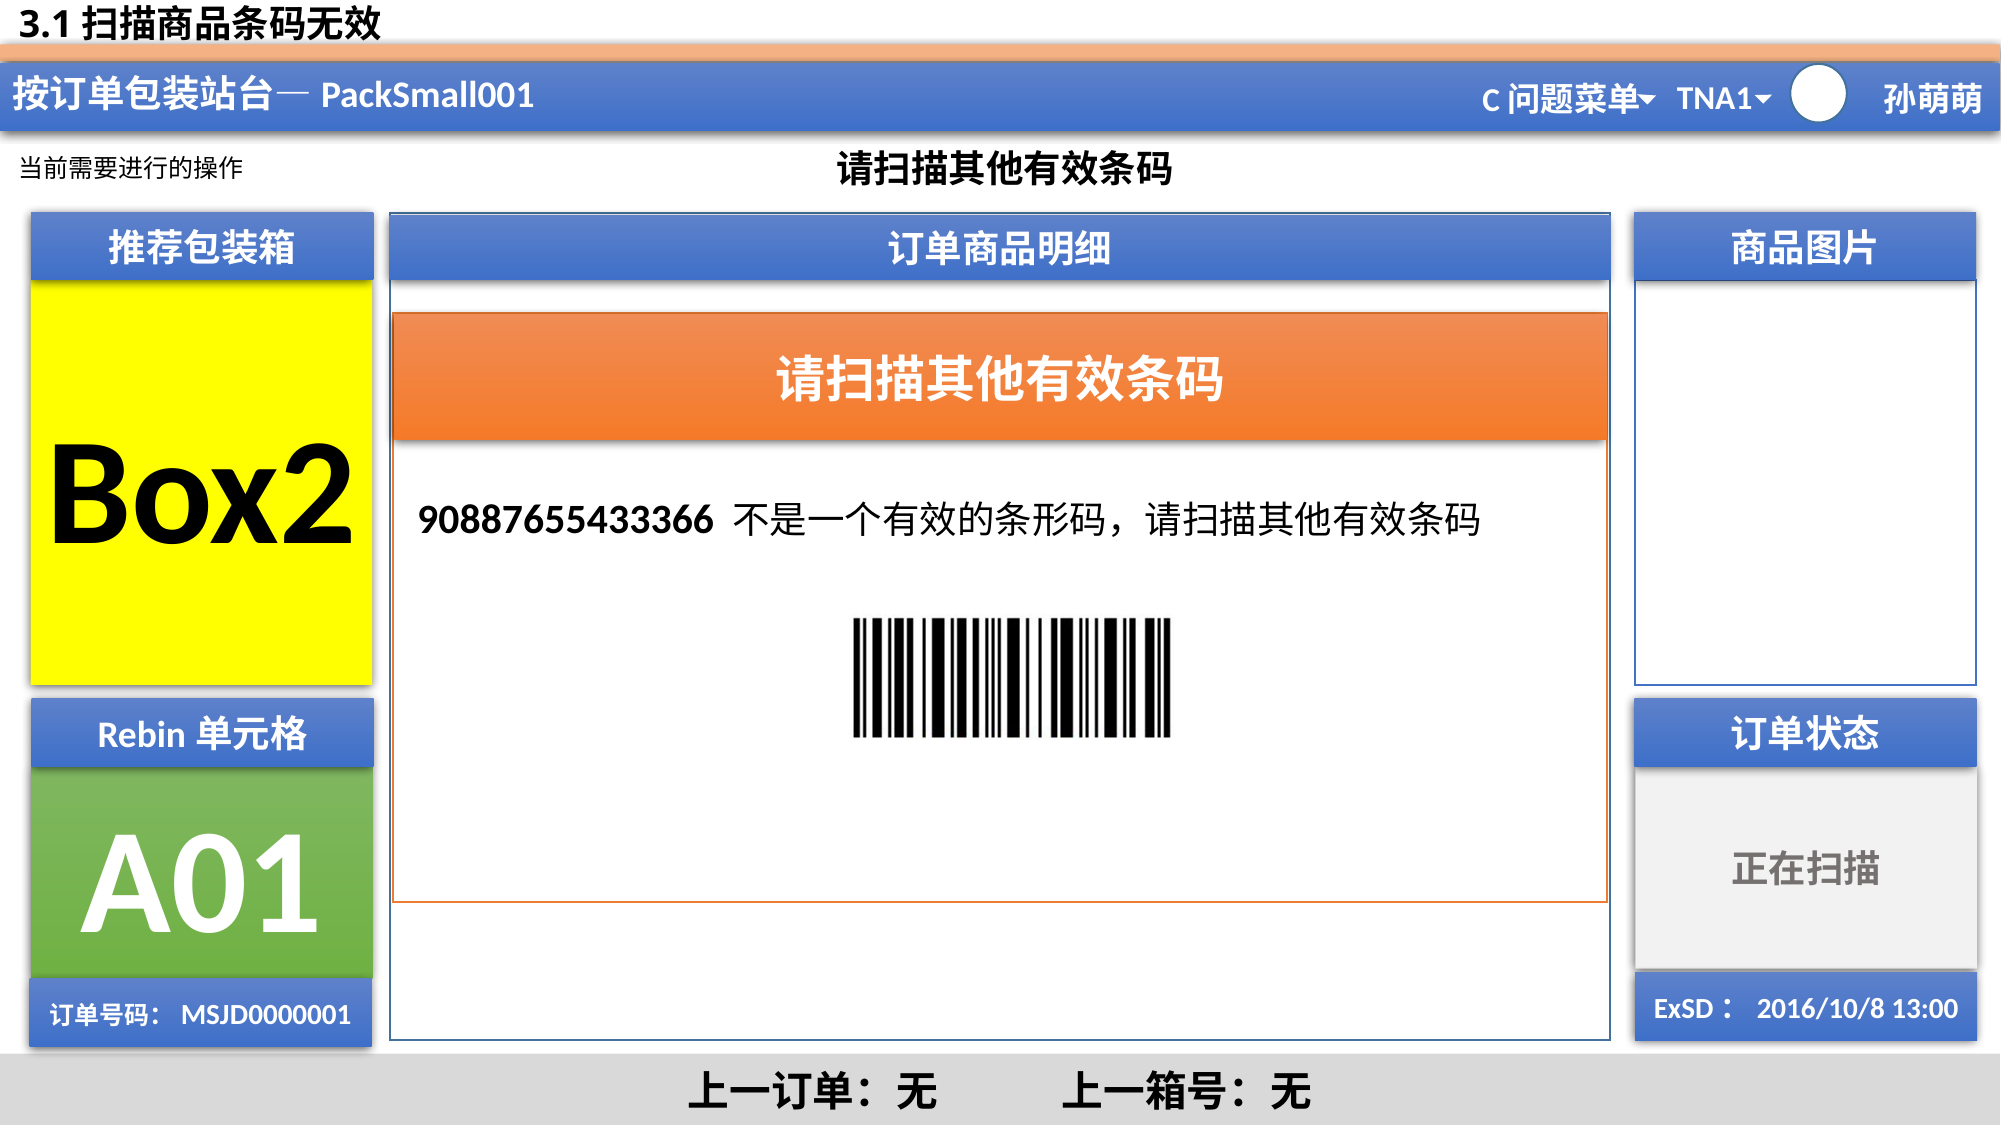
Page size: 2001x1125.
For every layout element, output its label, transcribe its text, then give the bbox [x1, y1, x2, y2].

text_box [389, 289, 1611, 316]
text_box [389, 443, 1611, 1041]
text_box 按订单包装站台—PackSmall001 [0, 63, 550, 123]
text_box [30, 212, 374, 686]
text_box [30, 698, 374, 979]
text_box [1634, 212, 1977, 686]
text_box 订单号码：MSJD0000001 [29, 978, 372, 1047]
text_box 订单商品明细 [389, 215, 1611, 280]
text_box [1634, 698, 1978, 969]
text_box 上一订单：无 上一箱号：无 [0, 1053, 2000, 1125]
text_box ExSD：2016/10/8 13:00 [1635, 972, 1978, 1041]
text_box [393, 313, 1607, 902]
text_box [3, 136, 2000, 198]
title 3.1扫描商品条码无效 [3, 0, 1729, 56]
